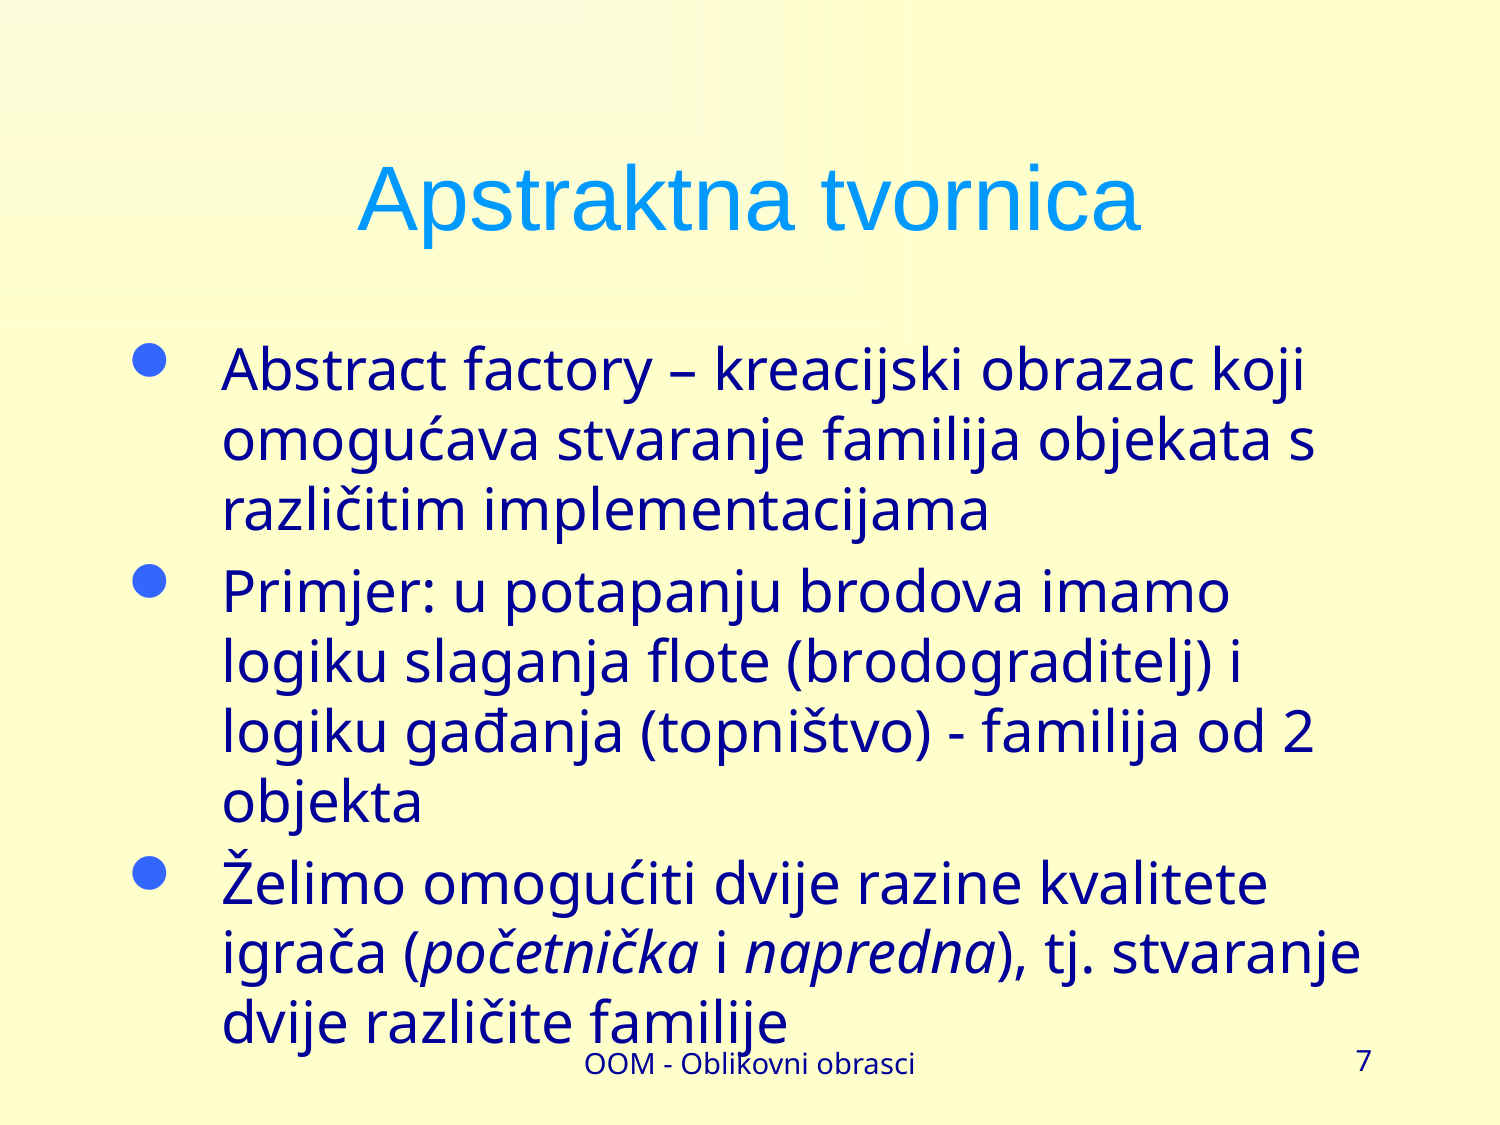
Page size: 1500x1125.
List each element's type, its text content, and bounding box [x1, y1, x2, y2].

list Abstract factory – kreacijski obrazac koji omogućava stvaranje familija objekata s različitim implementacijama Primjer: u potapanju brodova imamo logiku slaganja flote (brodograditelj) i logiku gađanja (topništvo) - familija od 2 objekta Želimo omogućiti dvije razine kvalitete igrača (početnička i napredna), tj. stvaranje dvije različite familije [112, 324, 1388, 1000]
footer OOM - Oblikovni obrasci [512, 1024, 988, 1101]
title Apstraktna tvornica [112, 99, 1388, 288]
slide_number 7 [1074, 1024, 1388, 1101]
